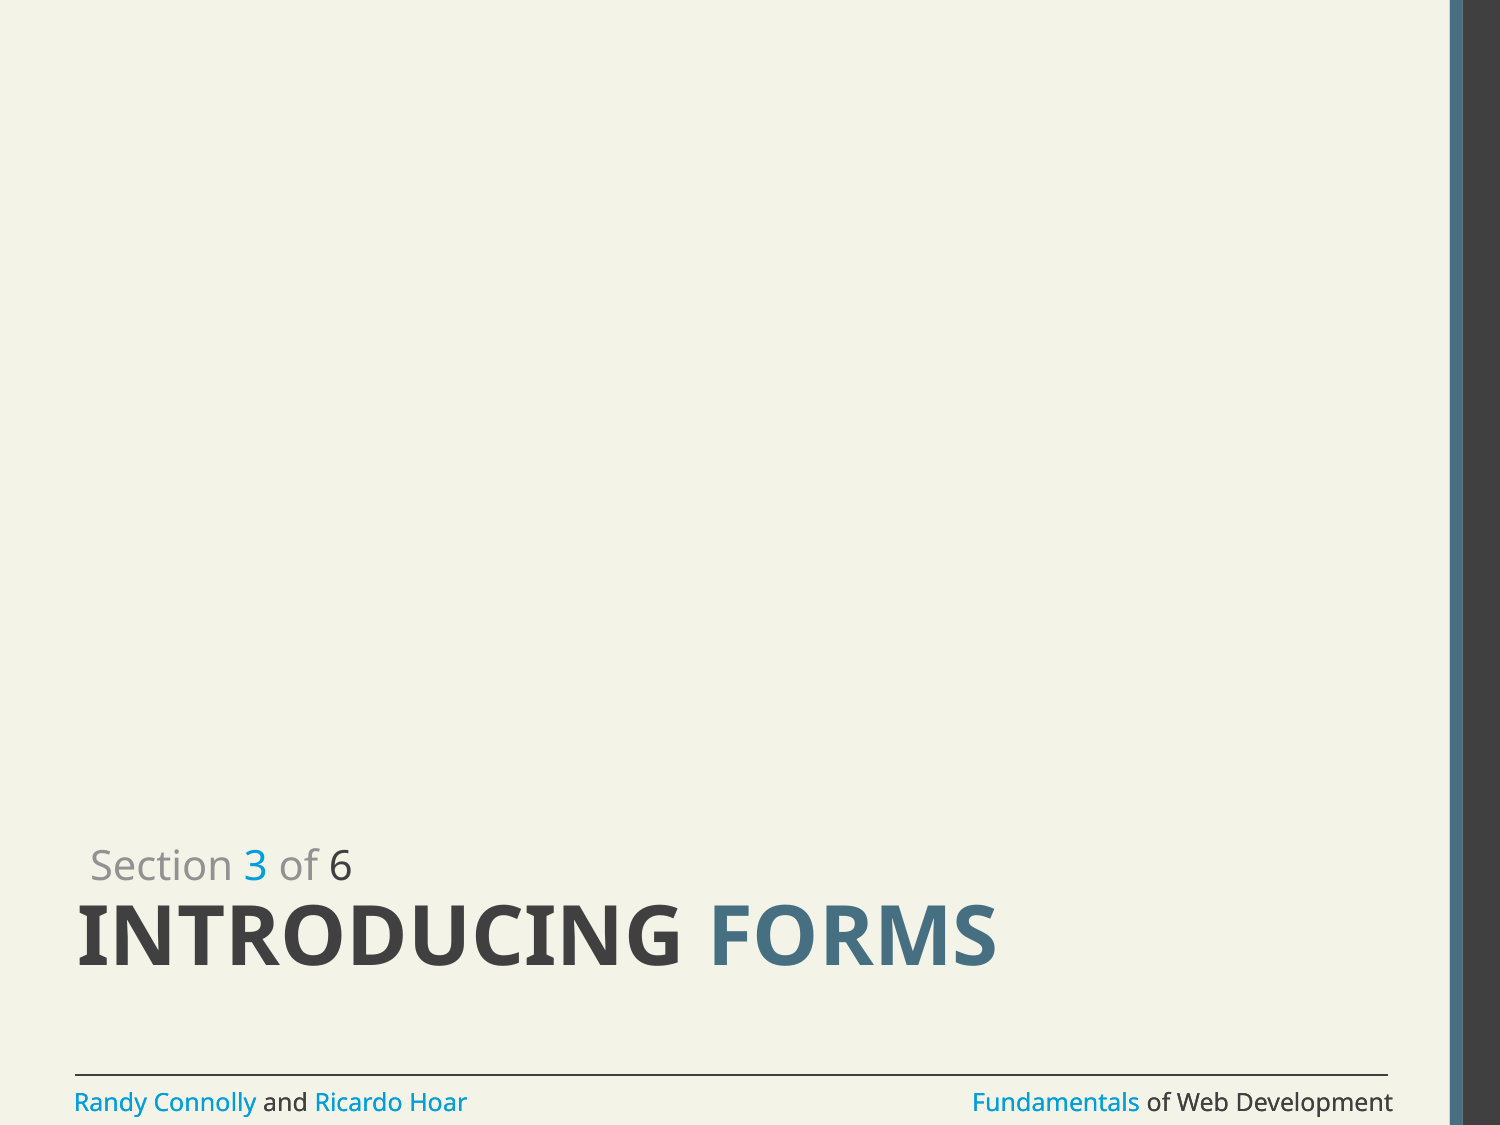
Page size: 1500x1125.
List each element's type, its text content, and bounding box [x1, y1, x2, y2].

list Section 3 of 6 [75, 650, 1350, 897]
title Introducing Forms [62, 875, 1381, 1013]
